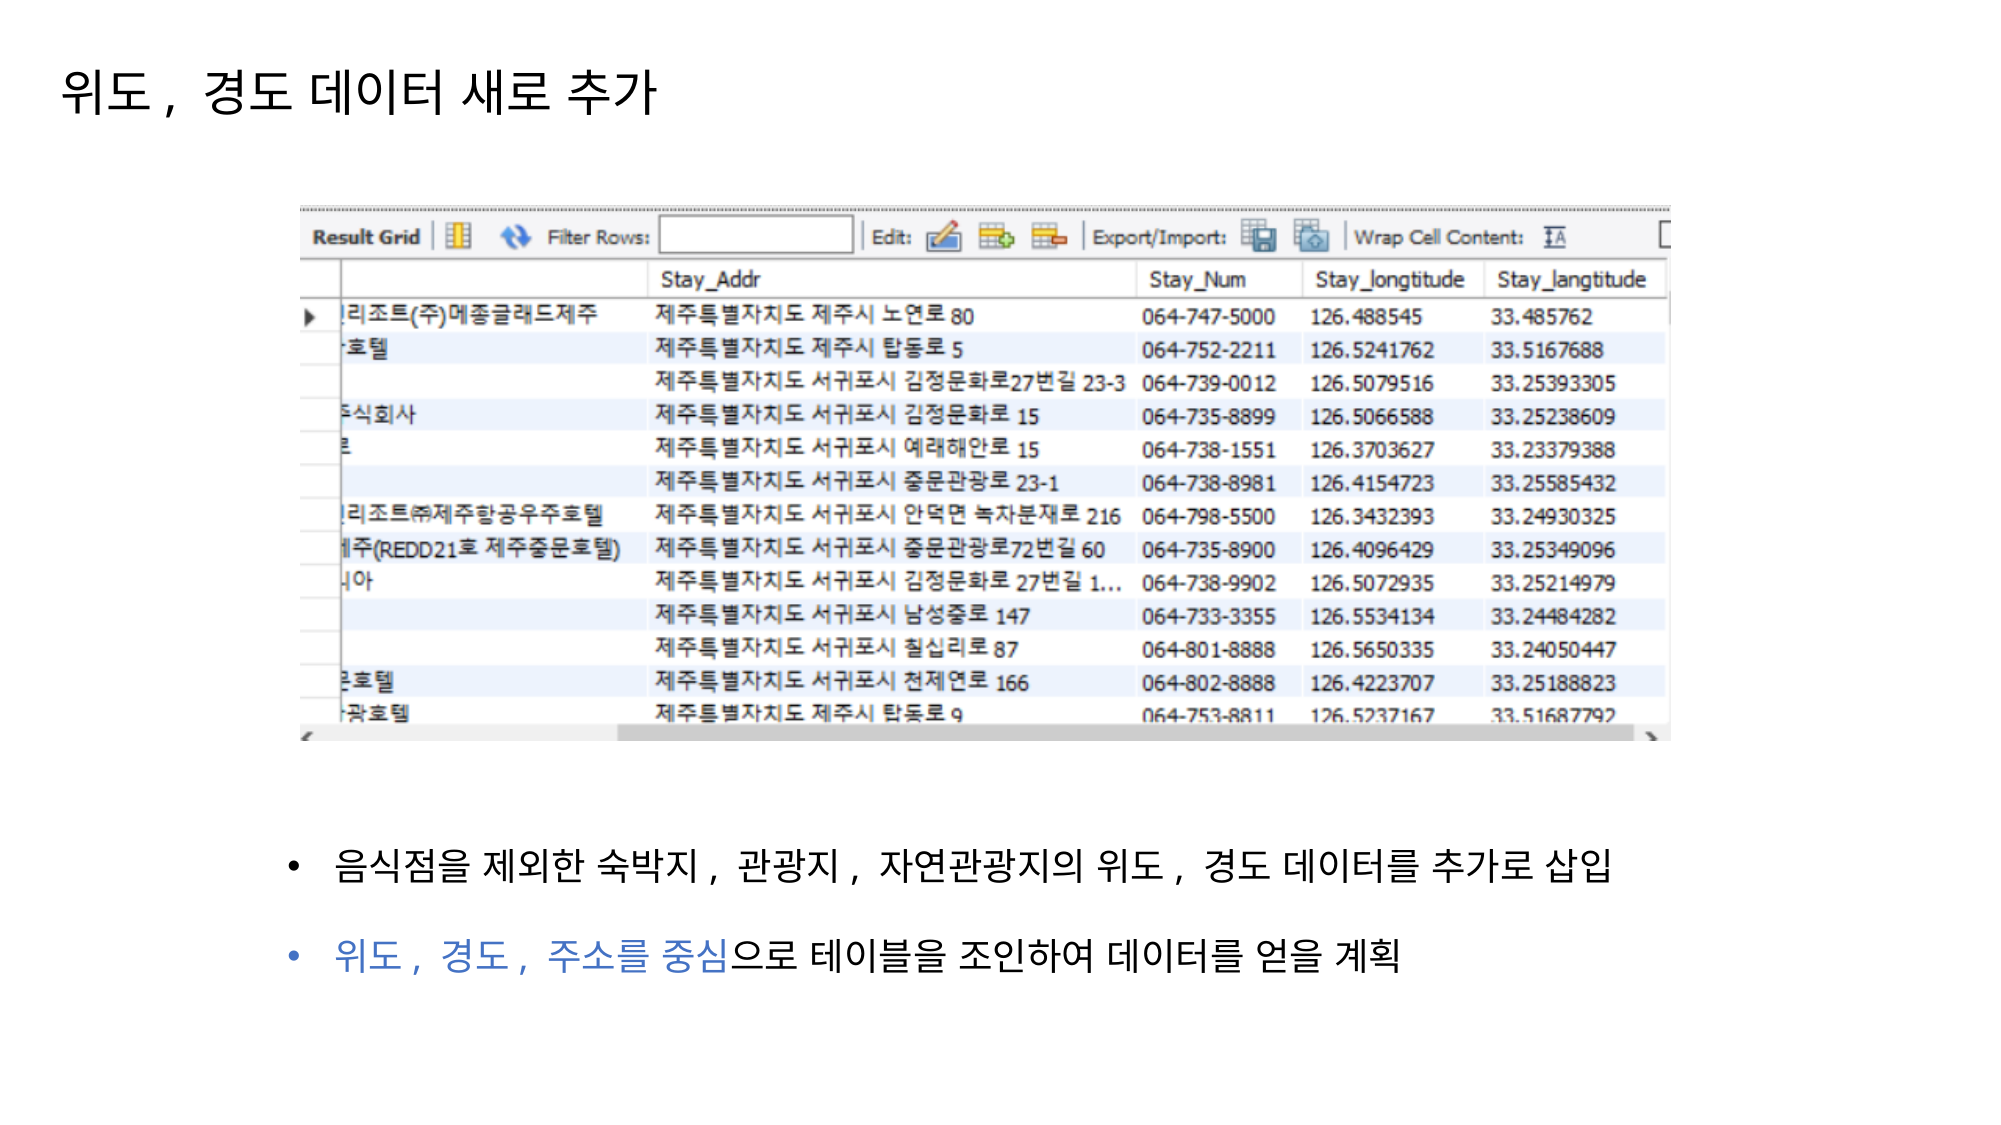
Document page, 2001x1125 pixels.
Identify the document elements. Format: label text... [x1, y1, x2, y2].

text_box 음식점을 제외한 숙박지, 관광지, 자연관광지의 위도, 경도 데이터를 추가로 삽입 위도, 경도, 주소를 중심으로 테이블을 조인하여 데이터를 얻을 계획 [272, 790, 1799, 986]
picture [300, 205, 1671, 741]
title 위도, 경도 데이터 새로 추가 [45, 46, 717, 145]
